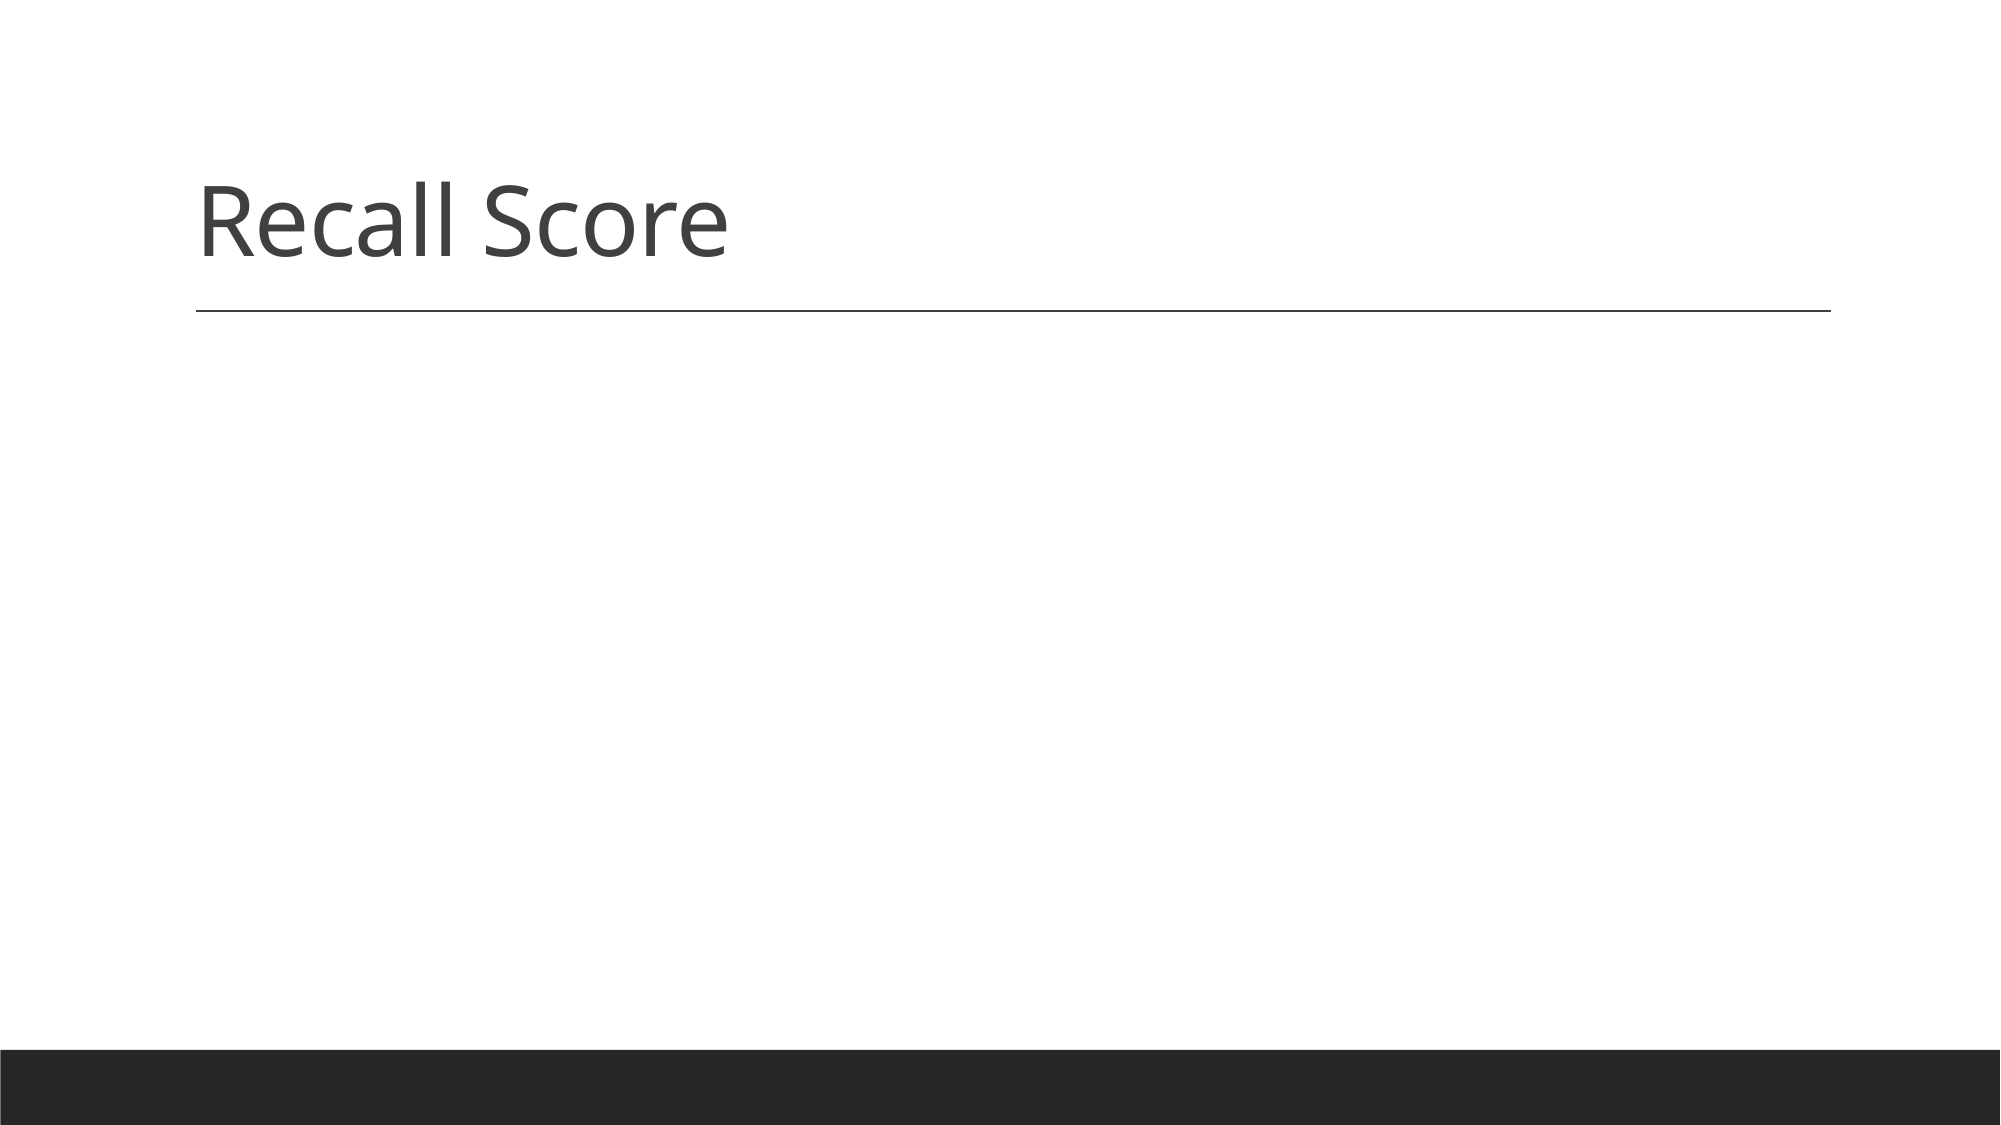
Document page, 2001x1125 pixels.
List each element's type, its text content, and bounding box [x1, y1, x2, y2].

title Recall Score [180, 47, 1830, 285]
